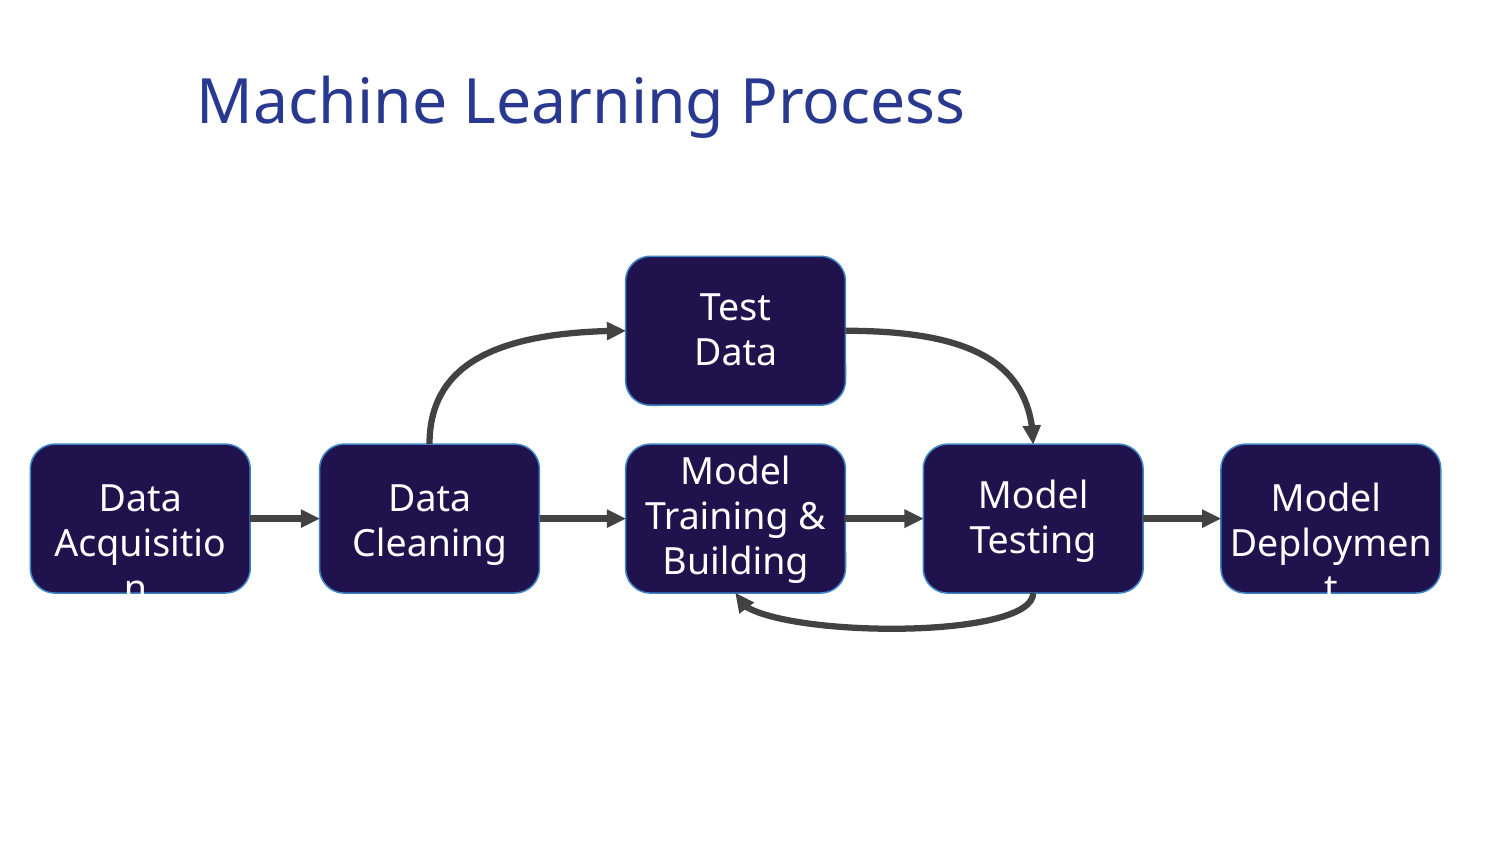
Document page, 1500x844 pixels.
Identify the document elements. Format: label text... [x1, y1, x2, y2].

text_box Model Deployment [1213, 459, 1449, 560]
text_box [30, 560, 251, 594]
text_box Machine Learning Process [181, 45, 1500, 146]
text_box Data Acquisition [30, 459, 251, 560]
text_box [629, 256, 842, 268]
text_box [32, 444, 249, 459]
text_box [926, 444, 1140, 456]
text_box [1220, 560, 1441, 594]
text_box Model Testing [923, 456, 1144, 556]
text_box Data Cleaning [319, 459, 540, 560]
text_box [170, 34, 1330, 157]
text_box [923, 556, 1144, 594]
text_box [845, 330, 1034, 445]
text_box Model Training & Building [625, 431, 846, 532]
text_box [625, 532, 846, 594]
text_box [321, 444, 465, 459]
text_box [470, 289, 585, 486]
text_box Test Data [625, 268, 846, 369]
text_box [319, 560, 540, 594]
text_box [625, 369, 840, 406]
text_box [1223, 444, 1439, 459]
